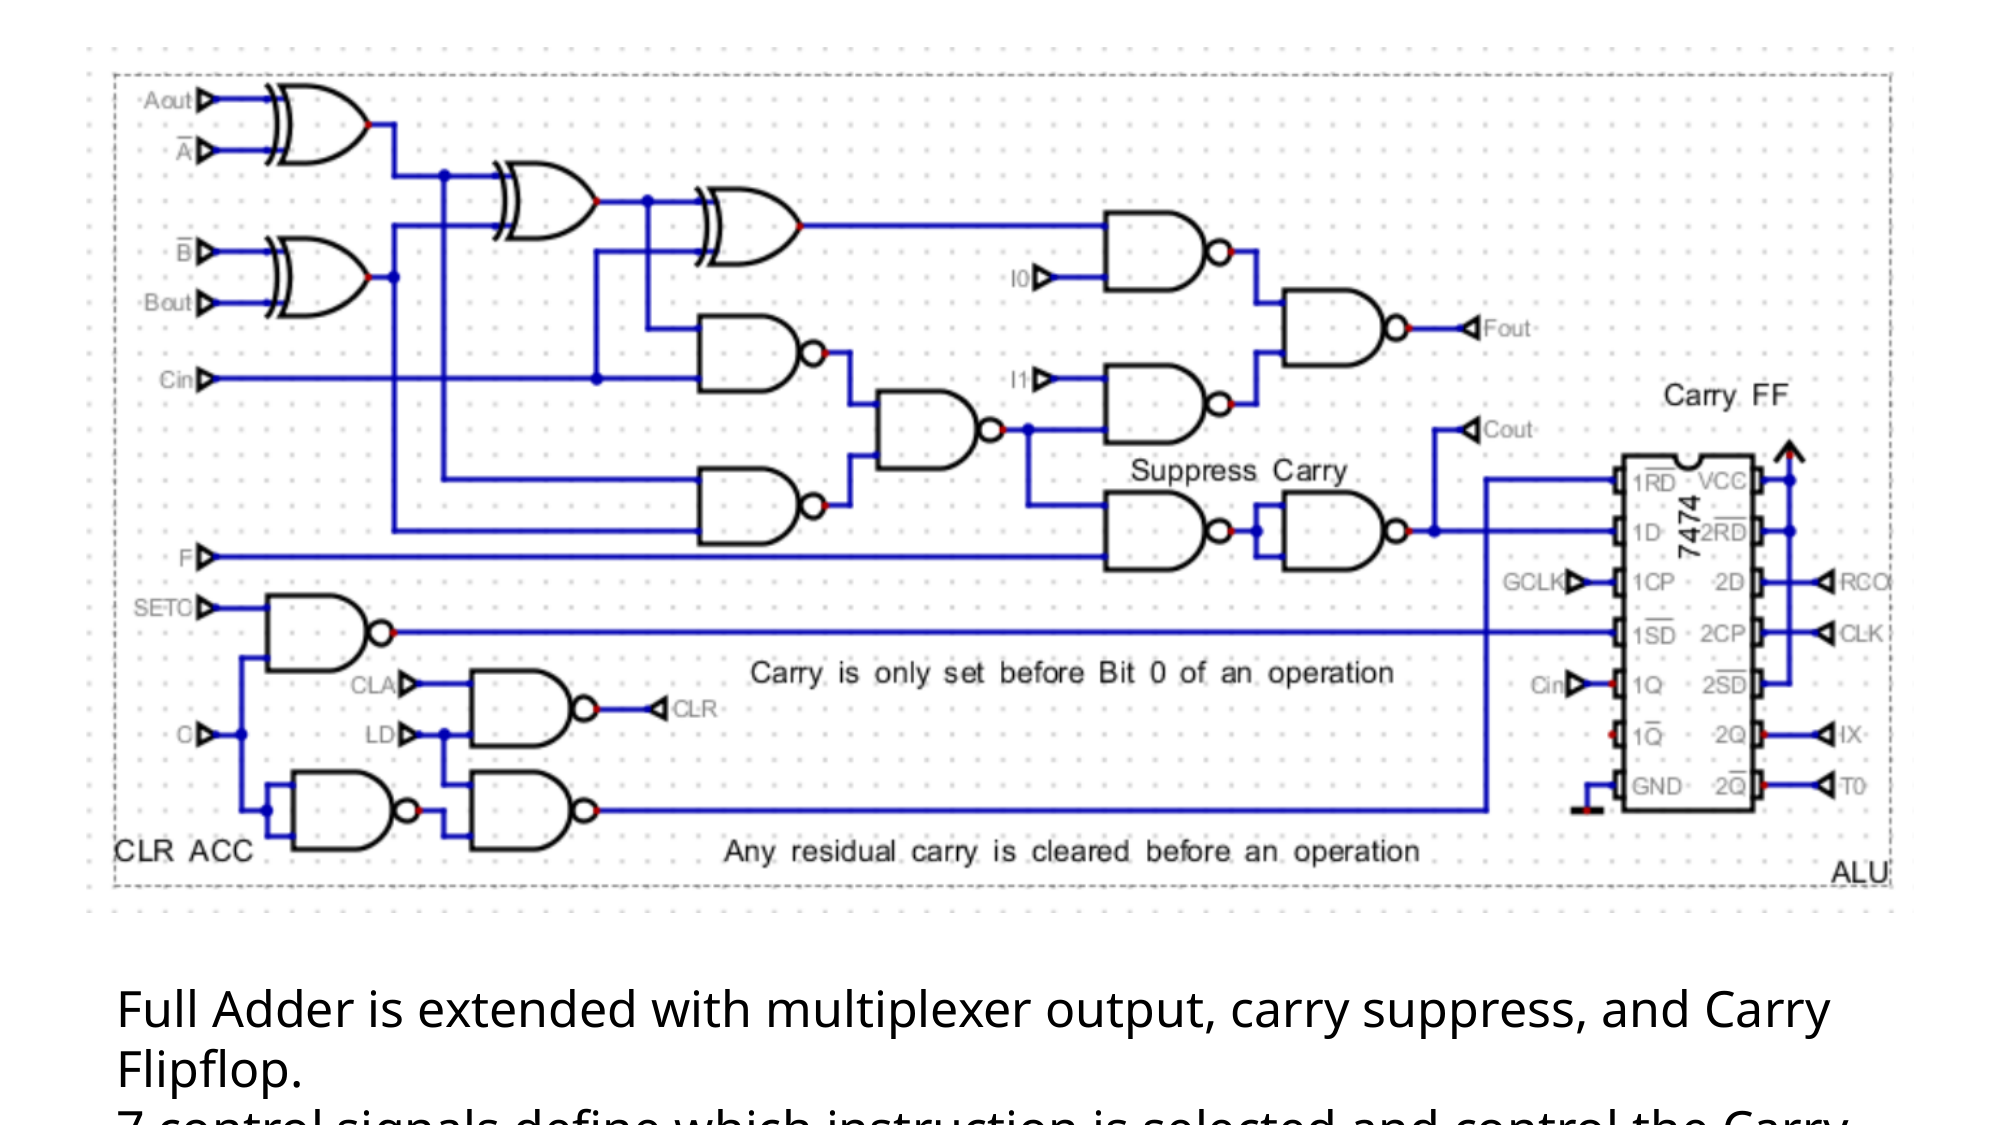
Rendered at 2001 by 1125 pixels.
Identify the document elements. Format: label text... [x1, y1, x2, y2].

picture [86, 47, 1914, 914]
text_box Full Adder is extended with multiplexer output, carry suppress, and Carry Flipflop. 7 control signals define which instruction is selected and control the Carry logic. [101, 969, 1924, 1125]
